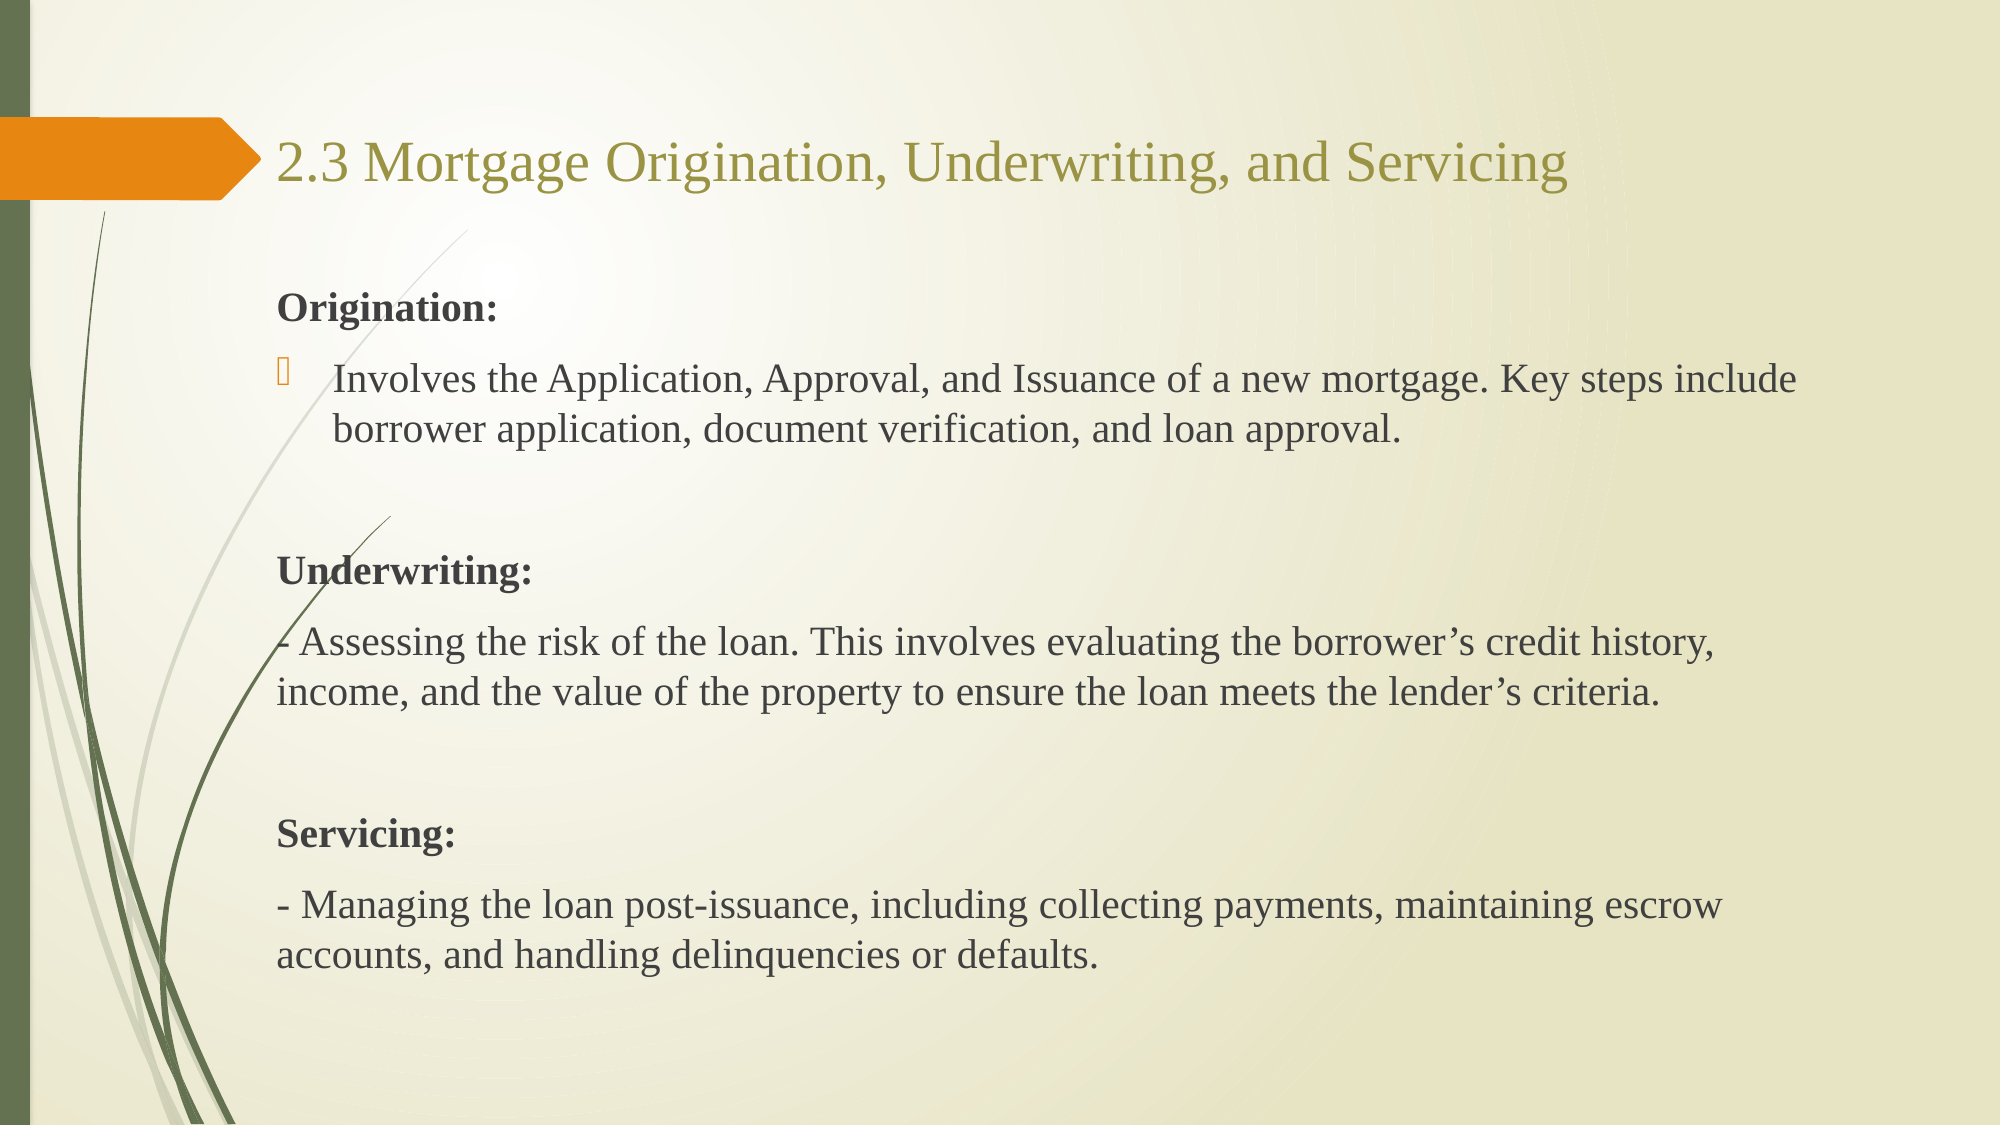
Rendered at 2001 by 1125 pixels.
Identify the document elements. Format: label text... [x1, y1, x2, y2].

list 2.3 Mortgage Origination, Underwriting, and Servicing Origination: Involves the Application, Approval, and Issuance of a new mortgage. Key steps include borrower application, document verification, and loan approval. Underwriting: - Assessing the risk of the loan. This involves evaluating the borrower’s credit history, income, and the value of the property to ensure the loan meets the lender’s criteria. Servicing: - Managing the loan post-issuance, including collecting payments, maintaining escrow accounts, and handling delinquencies or defaults. [261, 115, 1873, 1005]
